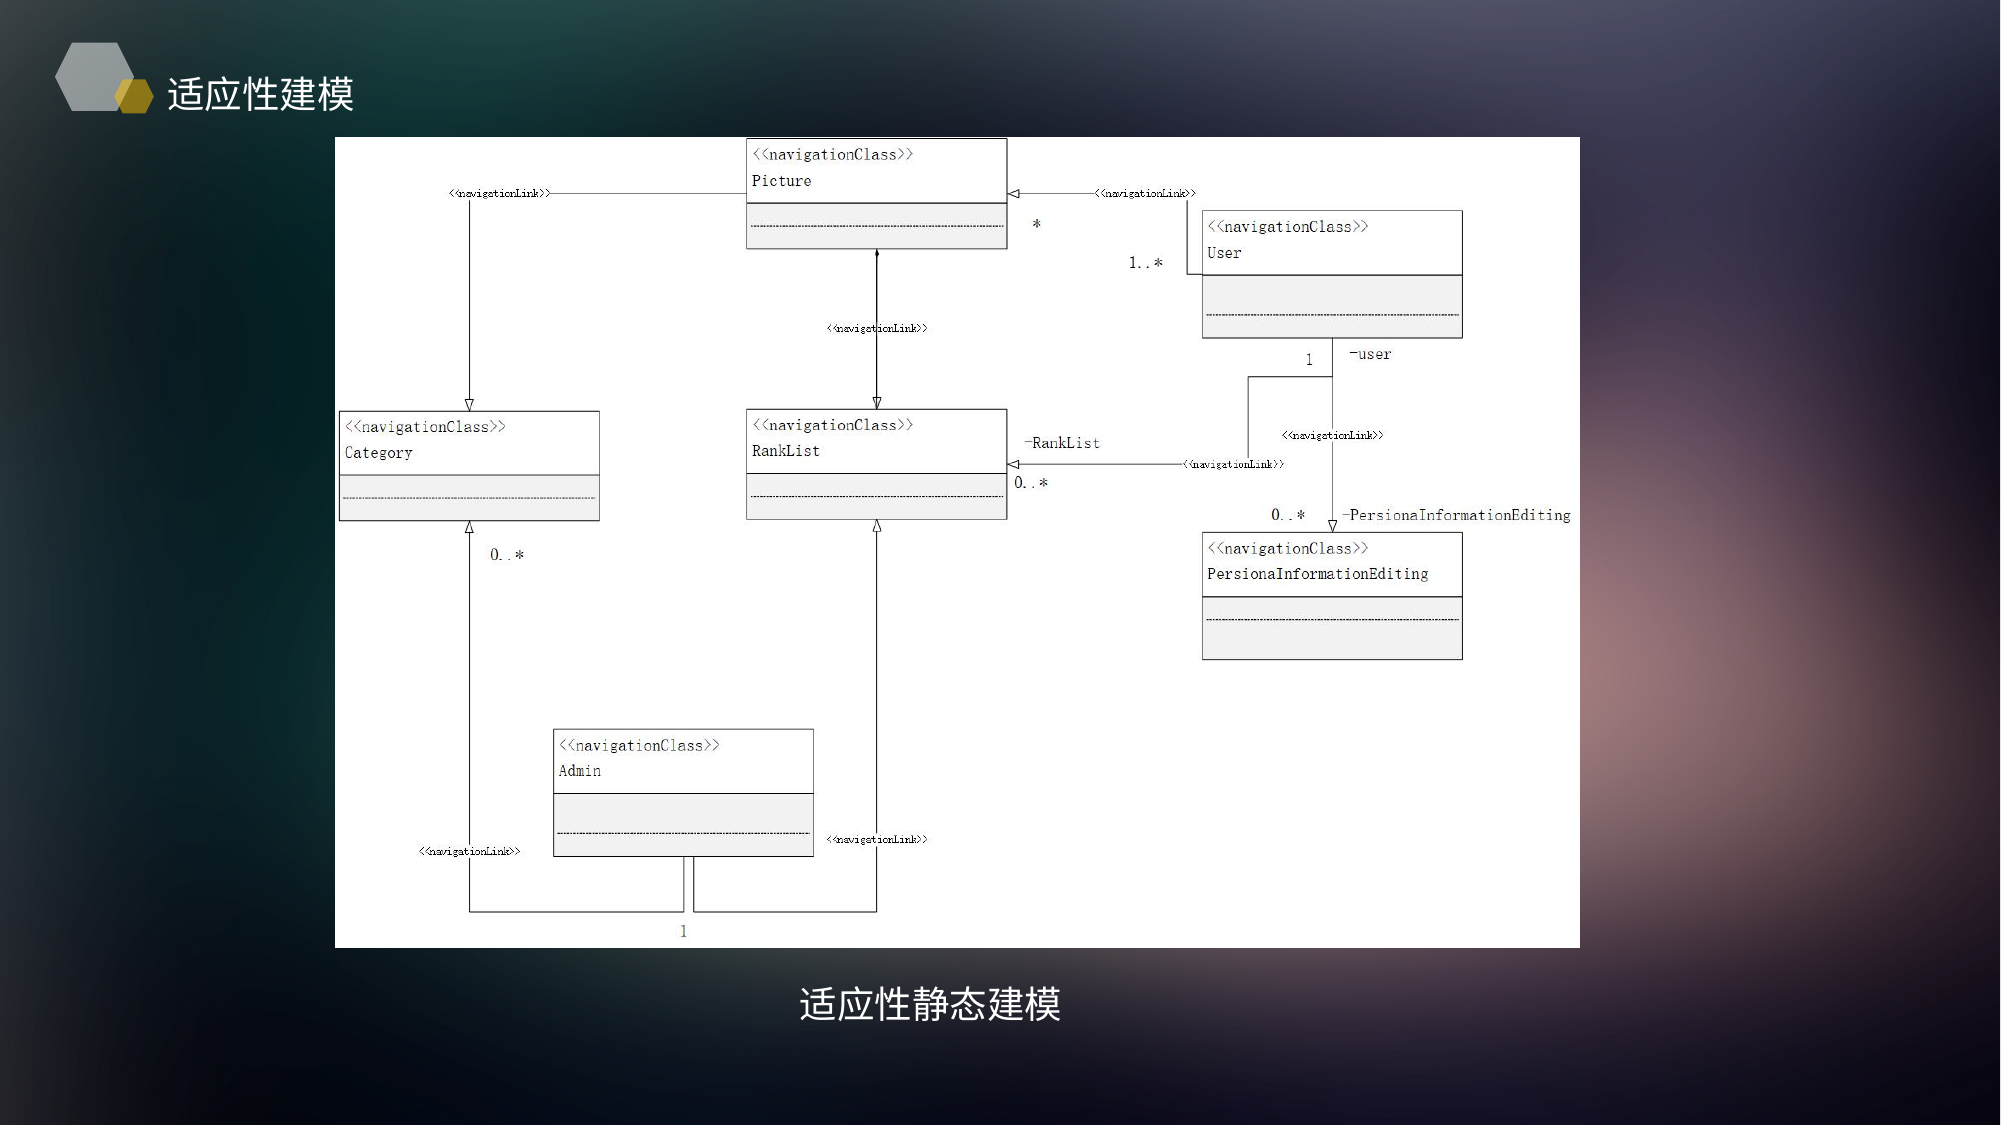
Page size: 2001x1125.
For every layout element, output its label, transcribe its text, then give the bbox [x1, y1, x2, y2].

text_box [54, 42, 135, 111]
picture [0, 0, 2001, 1125]
text_box [114, 79, 152, 114]
text_box 适应性静态建模 [784, 973, 1130, 1034]
text_box 适应性建模 [152, 63, 370, 124]
